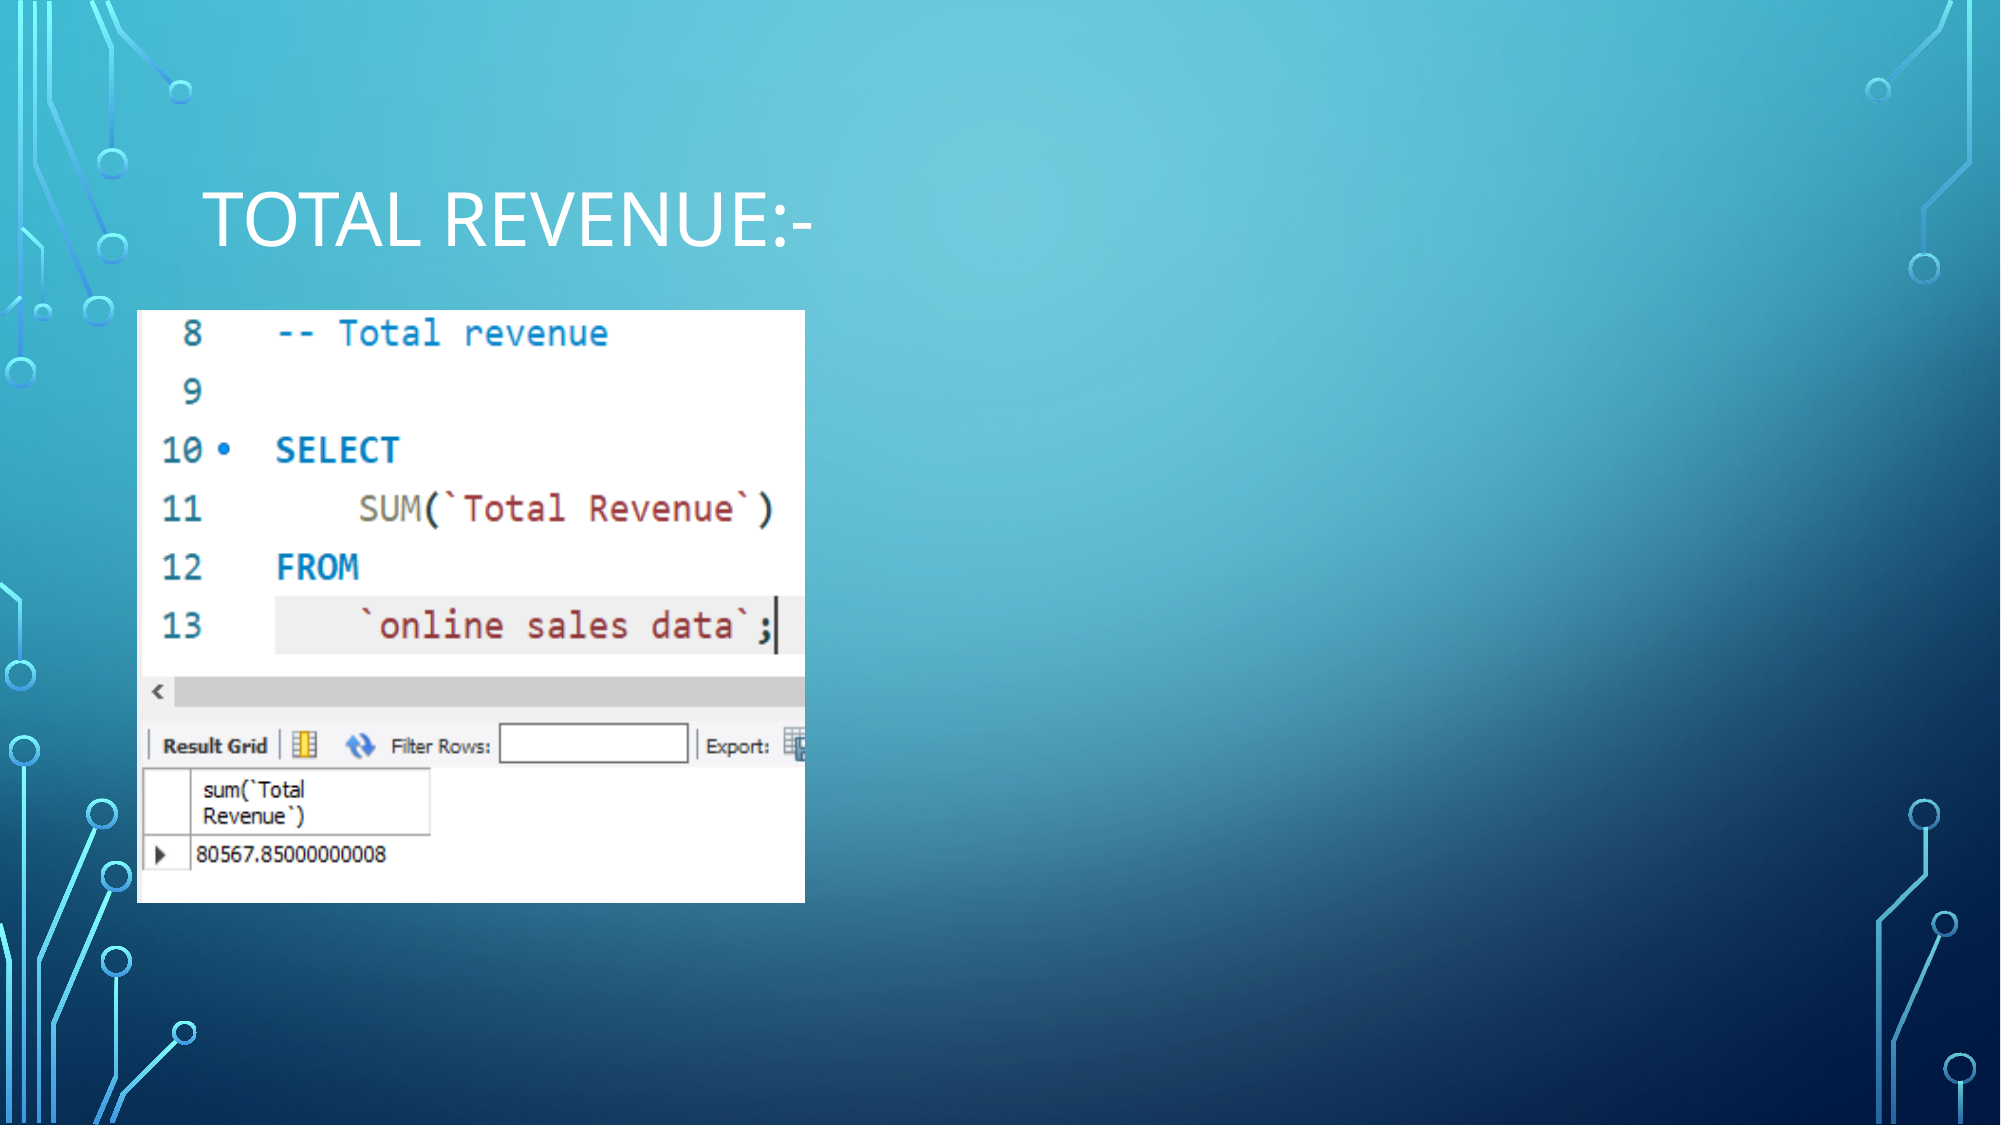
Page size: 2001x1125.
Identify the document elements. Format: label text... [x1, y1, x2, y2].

title Total Revenue:- [187, 101, 1813, 344]
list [137, 310, 806, 903]
